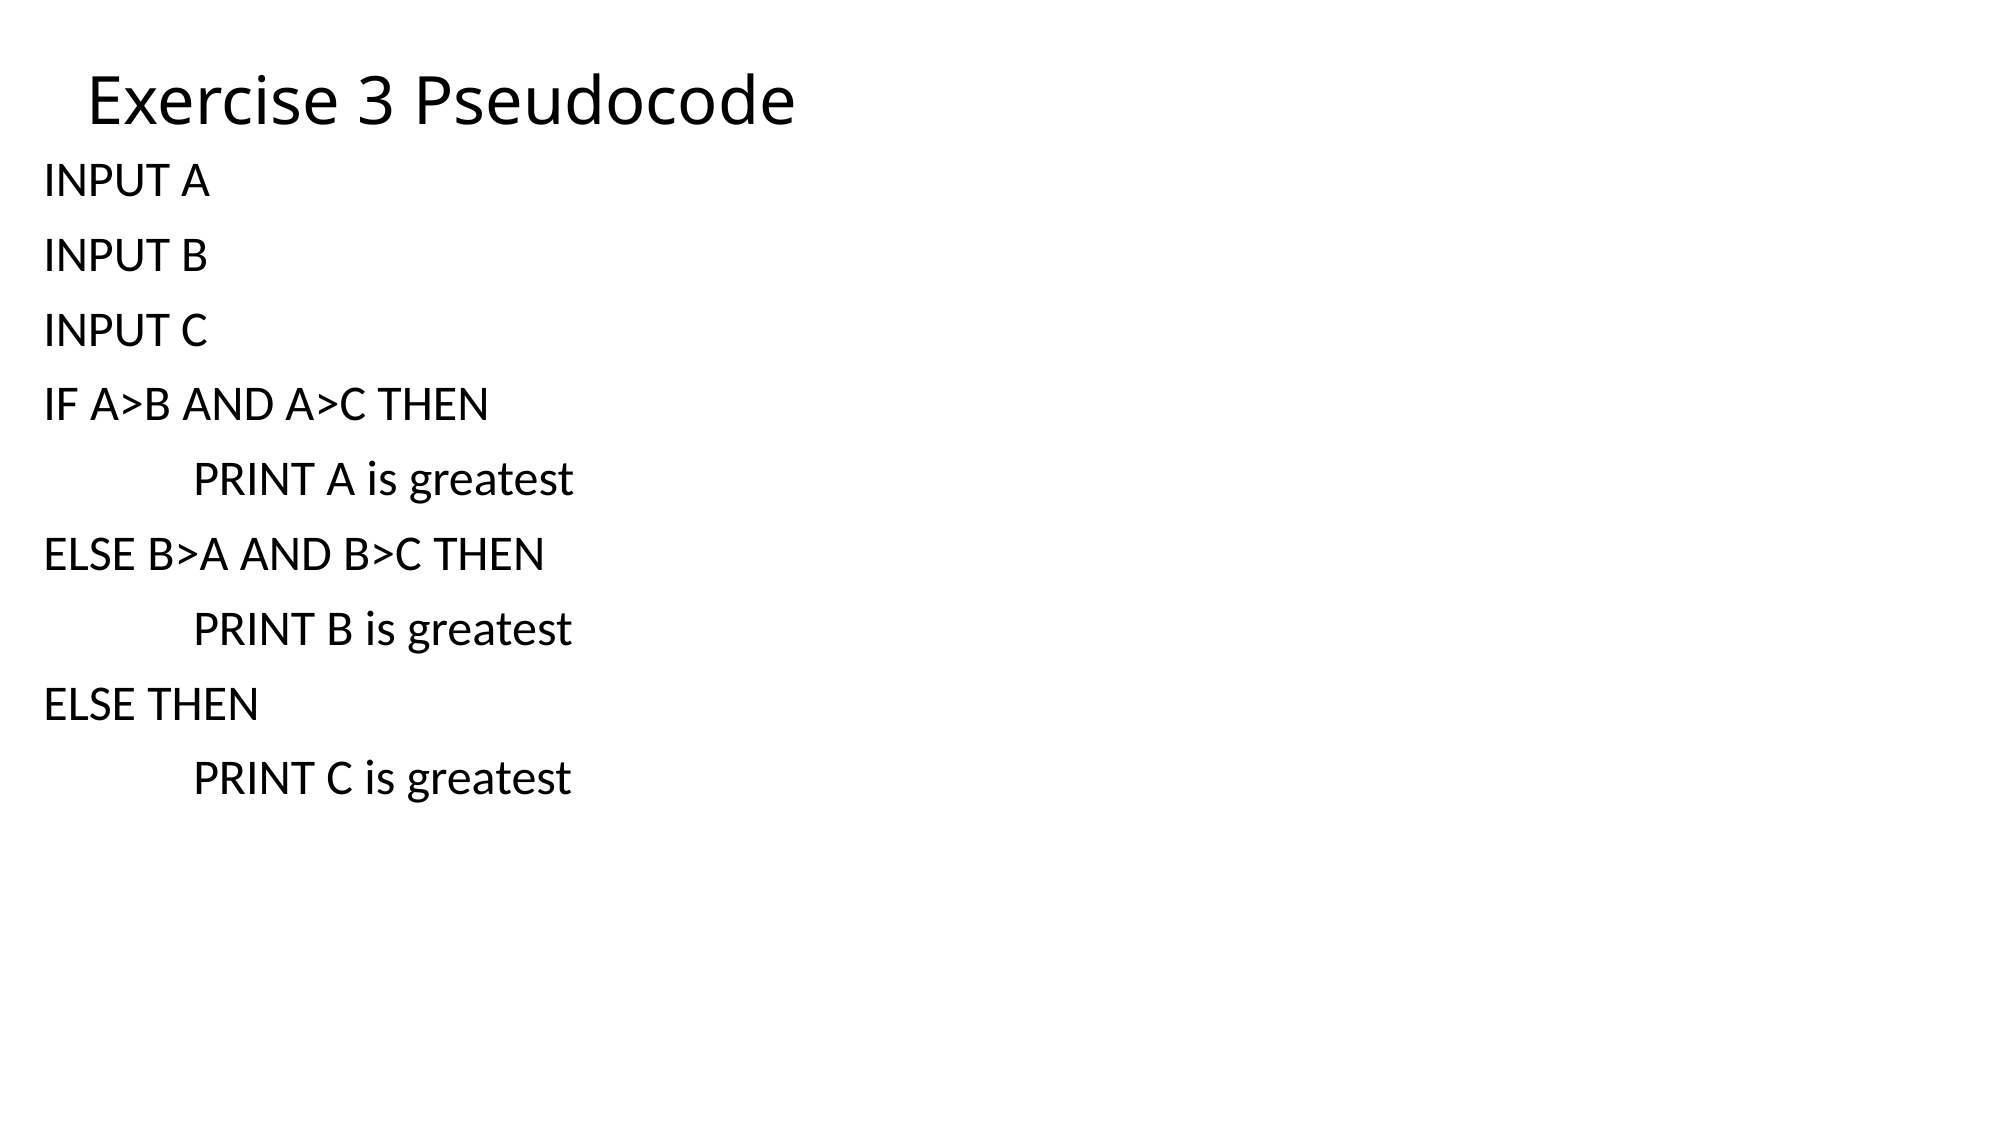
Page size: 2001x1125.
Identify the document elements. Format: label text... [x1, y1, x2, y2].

list INPUT A INPUT B INPUT C IF A>B AND A>C THEN PRINT A is greatest ELSE B>A AND B>C THEN PRINT B is greatest ELSE THEN PRINT C is greatest [28, 145, 1979, 1105]
title Exercise 3 Pseudocode [71, 59, 1863, 145]
